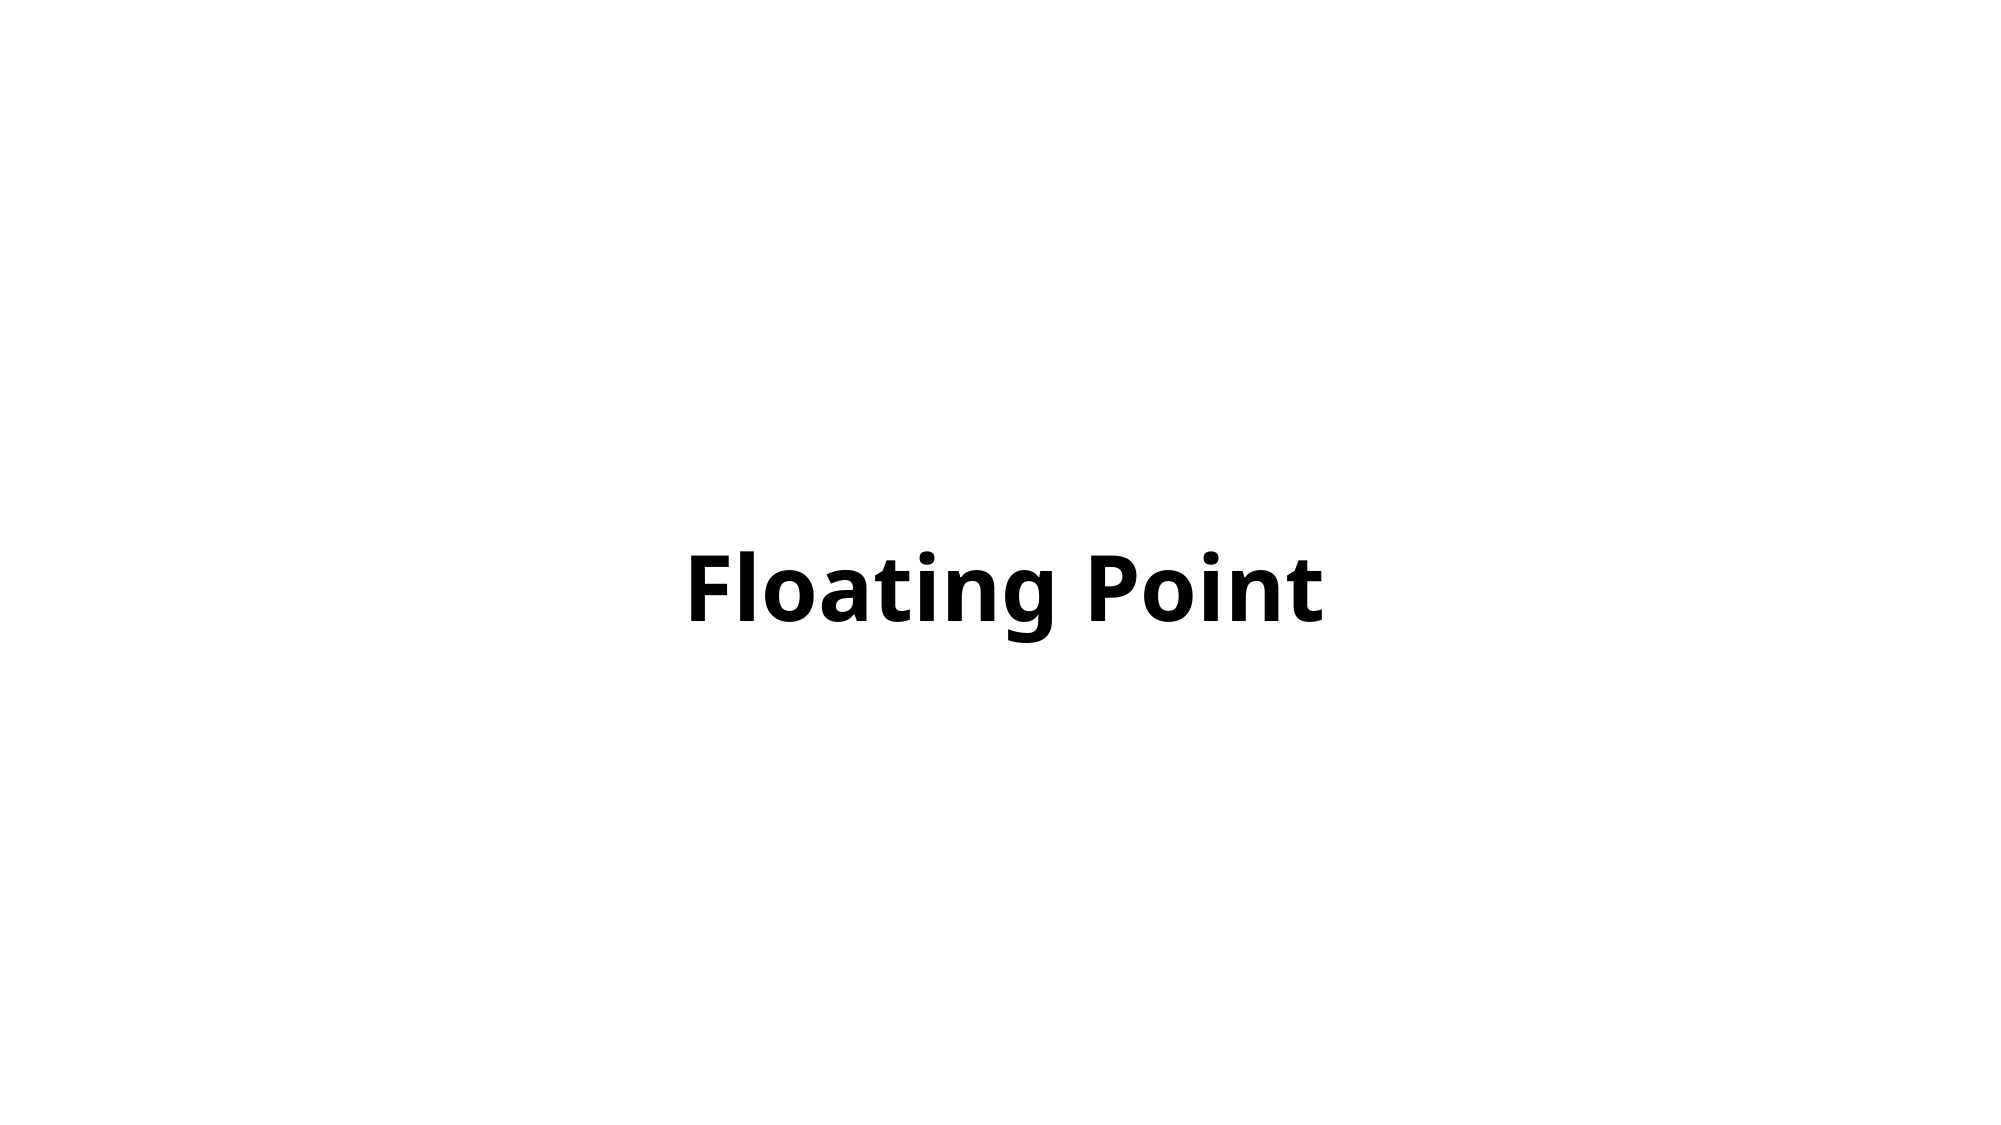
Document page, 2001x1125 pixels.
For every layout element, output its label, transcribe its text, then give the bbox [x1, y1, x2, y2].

title Floating Point [142, 482, 1867, 700]
